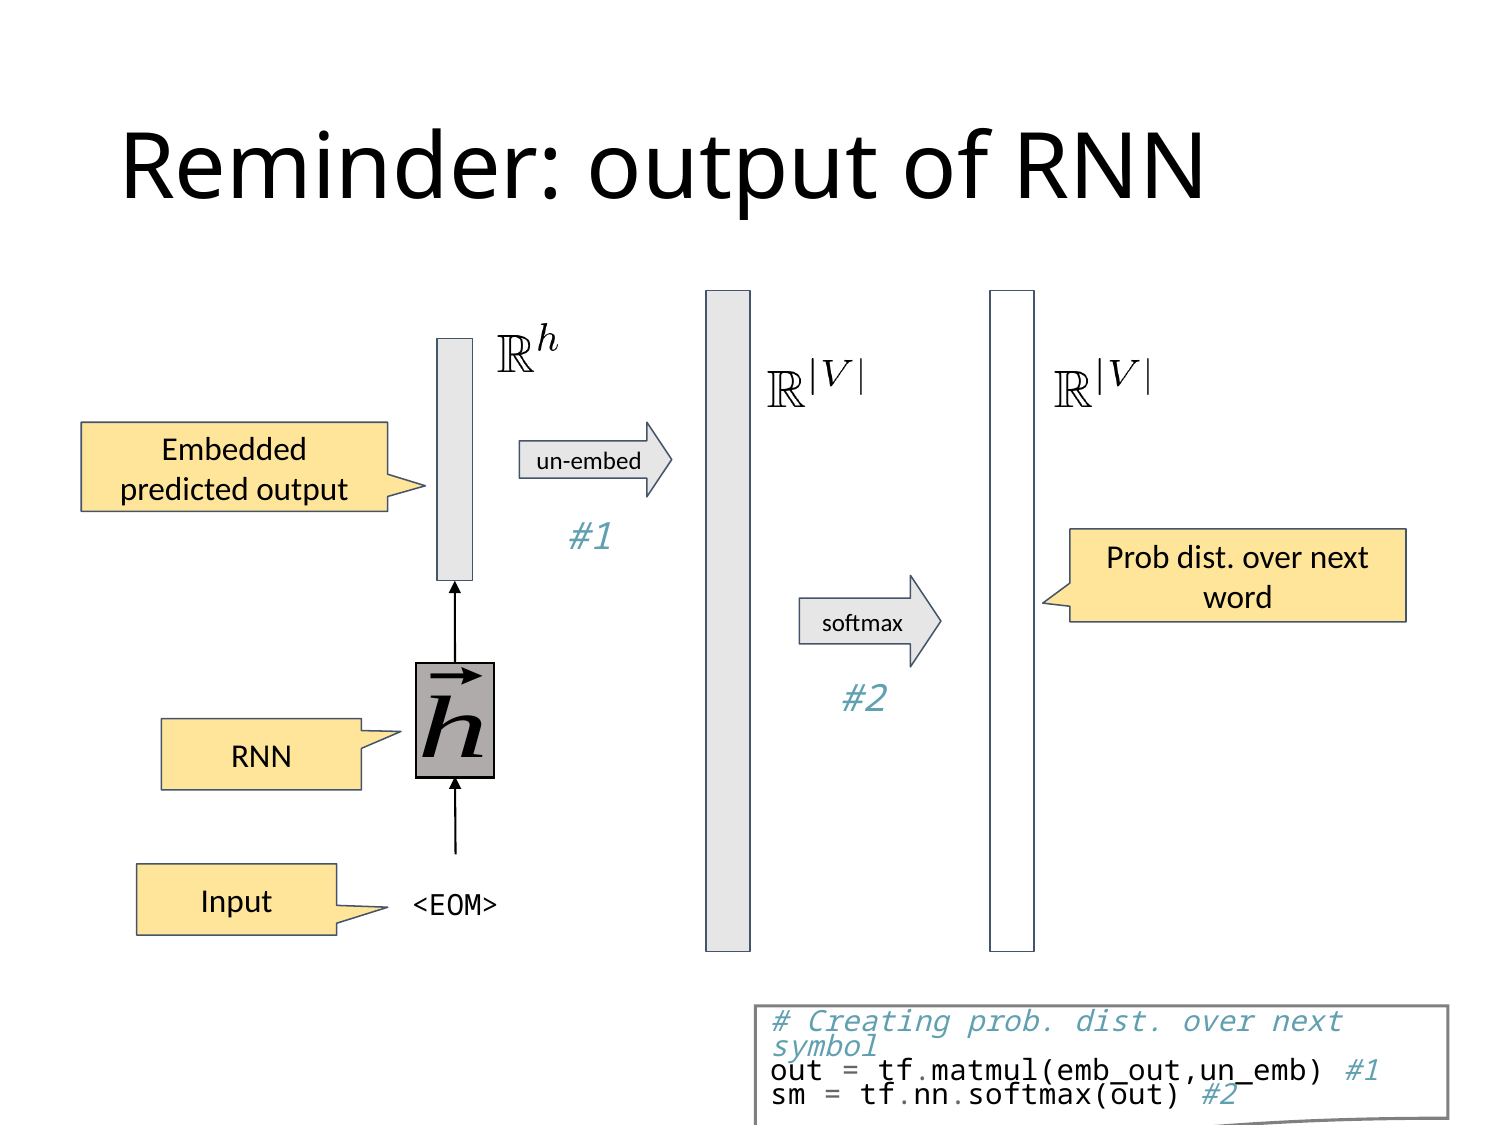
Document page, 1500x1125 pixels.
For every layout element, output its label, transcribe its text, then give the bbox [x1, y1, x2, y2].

picture [1054, 358, 1149, 407]
text_box Embedded predicted output [81, 422, 426, 512]
text_box #1 [551, 505, 627, 565]
text_box <EOM> [383, 866, 528, 942]
text_box [706, 290, 750, 952]
text_box Prob dist. over next word [1042, 528, 1406, 622]
title Reminder: output of RNN [103, 59, 1397, 278]
picture [496, 323, 558, 372]
text_box #2 [824, 666, 900, 727]
text_box RNN [161, 718, 401, 790]
text_box Input [136, 863, 388, 936]
text_box # Creating prob. dist. over next symbol out = tf.matmul(emb_out,un_emb) #1 sm = tf.nn.softmax(out) #2 [754, 1005, 1449, 1125]
text_box [990, 290, 1034, 952]
text_box softmax [799, 575, 941, 667]
text_box un-embed [519, 422, 672, 497]
picture [767, 358, 862, 407]
text_box [437, 338, 473, 581]
